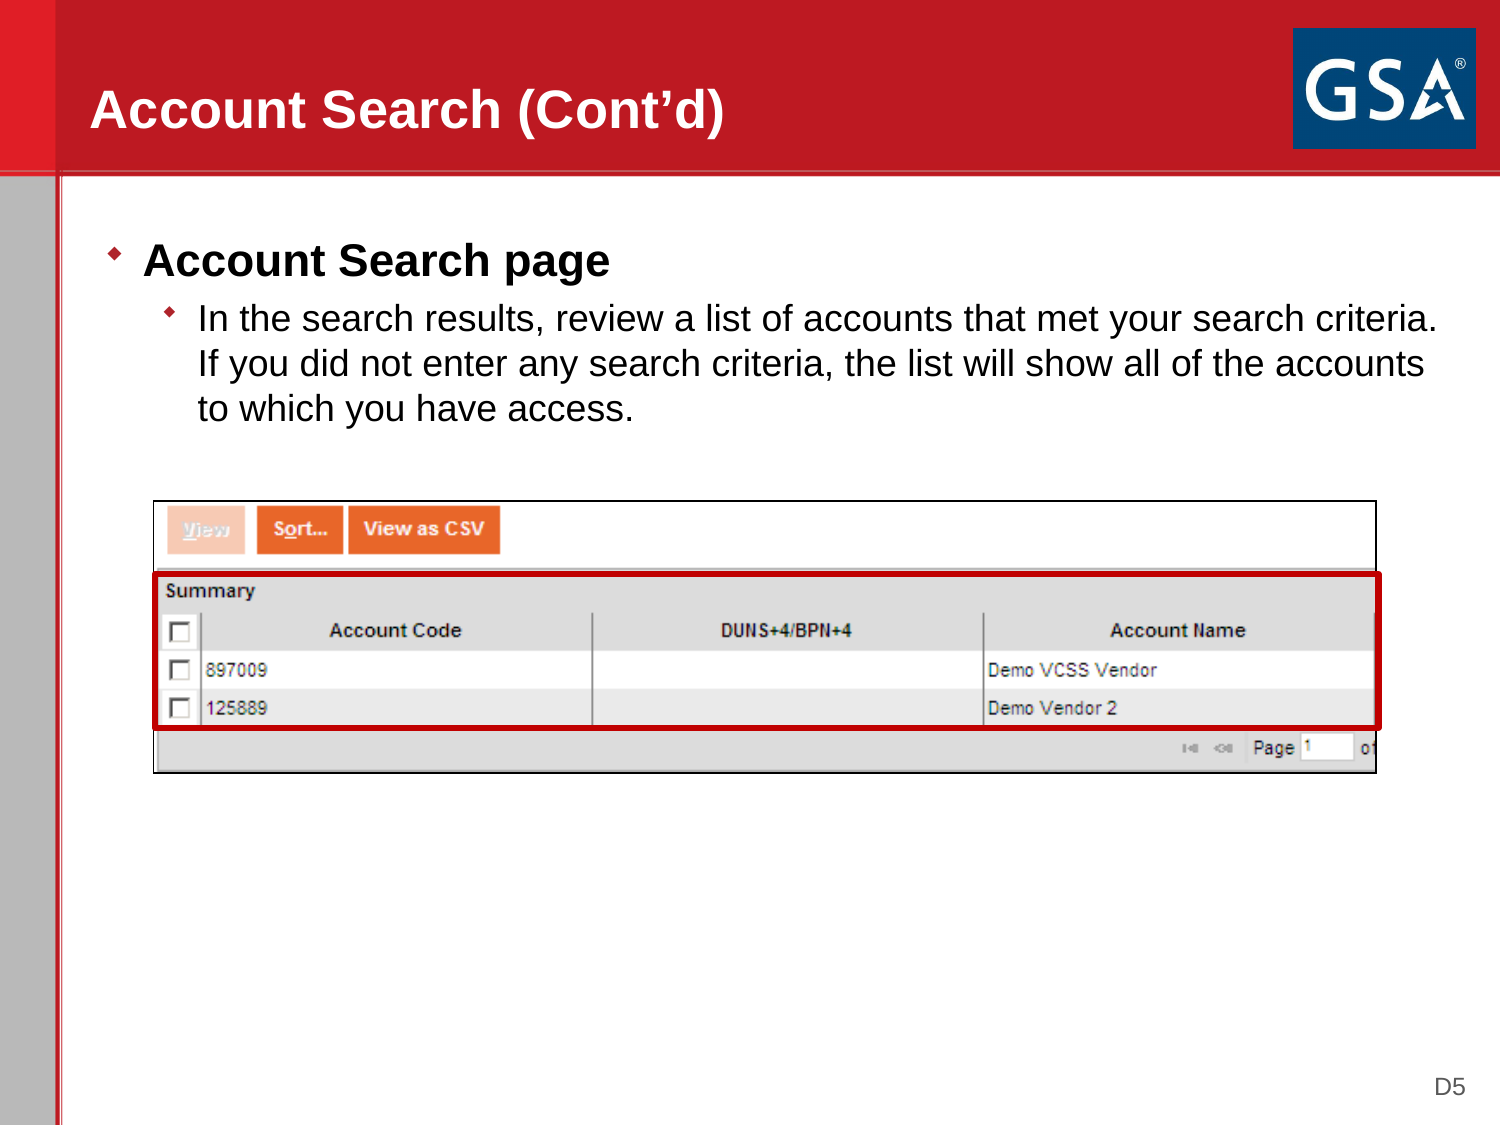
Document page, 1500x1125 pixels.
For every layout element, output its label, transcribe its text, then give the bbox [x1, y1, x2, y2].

picture [0, 0, 1500, 1125]
text_box D5 [1419, 1063, 1500, 1109]
picture [153, 501, 1376, 773]
title Account Search (Cont’d) [74, 54, 1440, 148]
list Account Search page In the search results, review a list of accounts that met your search criteria. If you did not enter any search criteria, the list will show all of the accounts to which you have access. [89, 223, 1468, 444]
